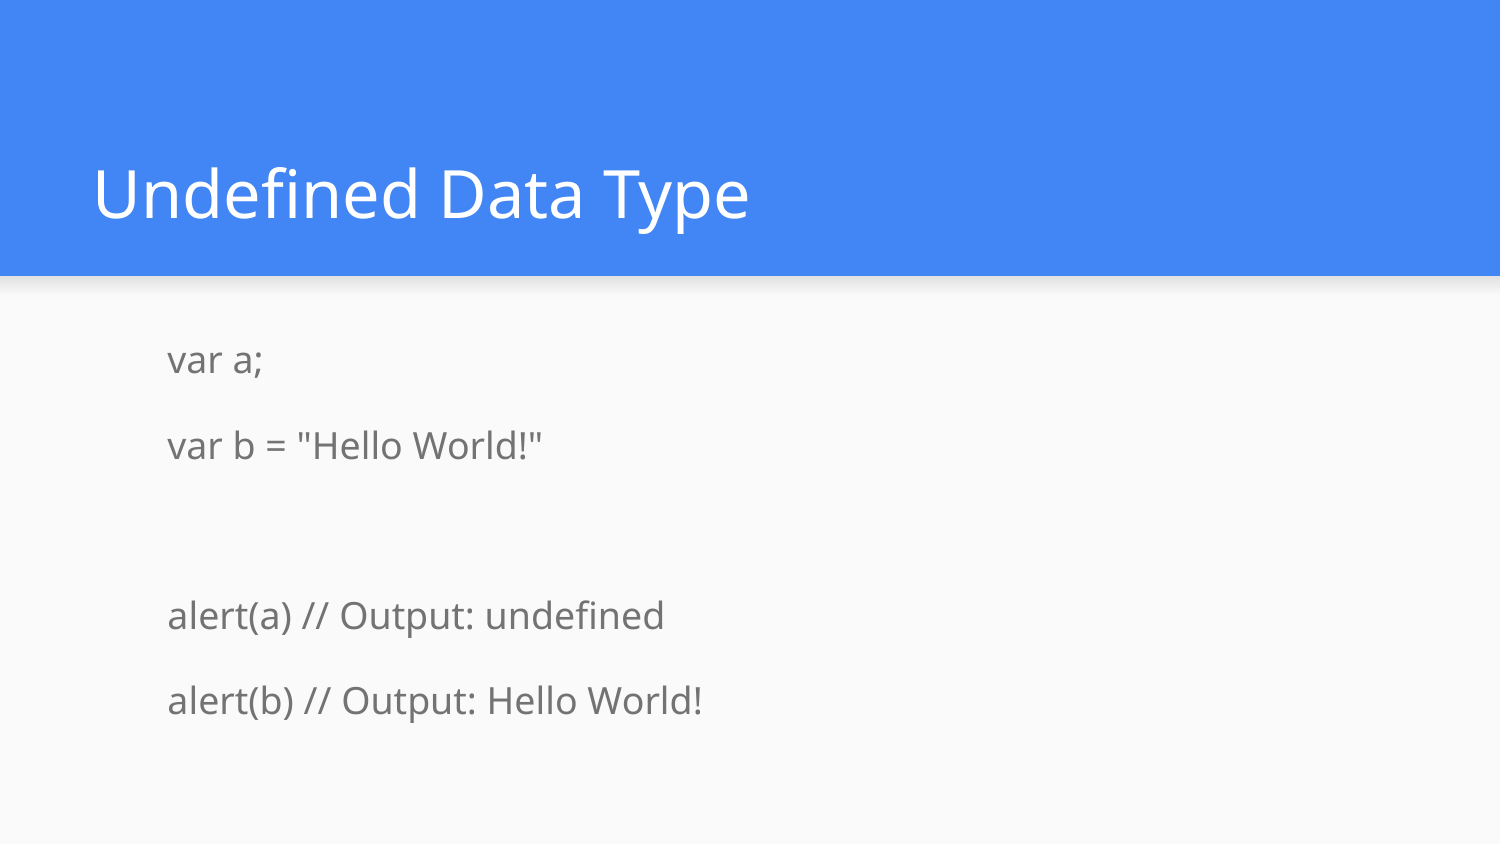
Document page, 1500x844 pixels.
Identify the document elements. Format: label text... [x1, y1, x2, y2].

list var a; var b = "Hello World!" alert(a) // Output: undefined alert(b) // Output: Hello World! [77, 314, 1427, 760]
title Undefined Data Type [77, 121, 1427, 248]
